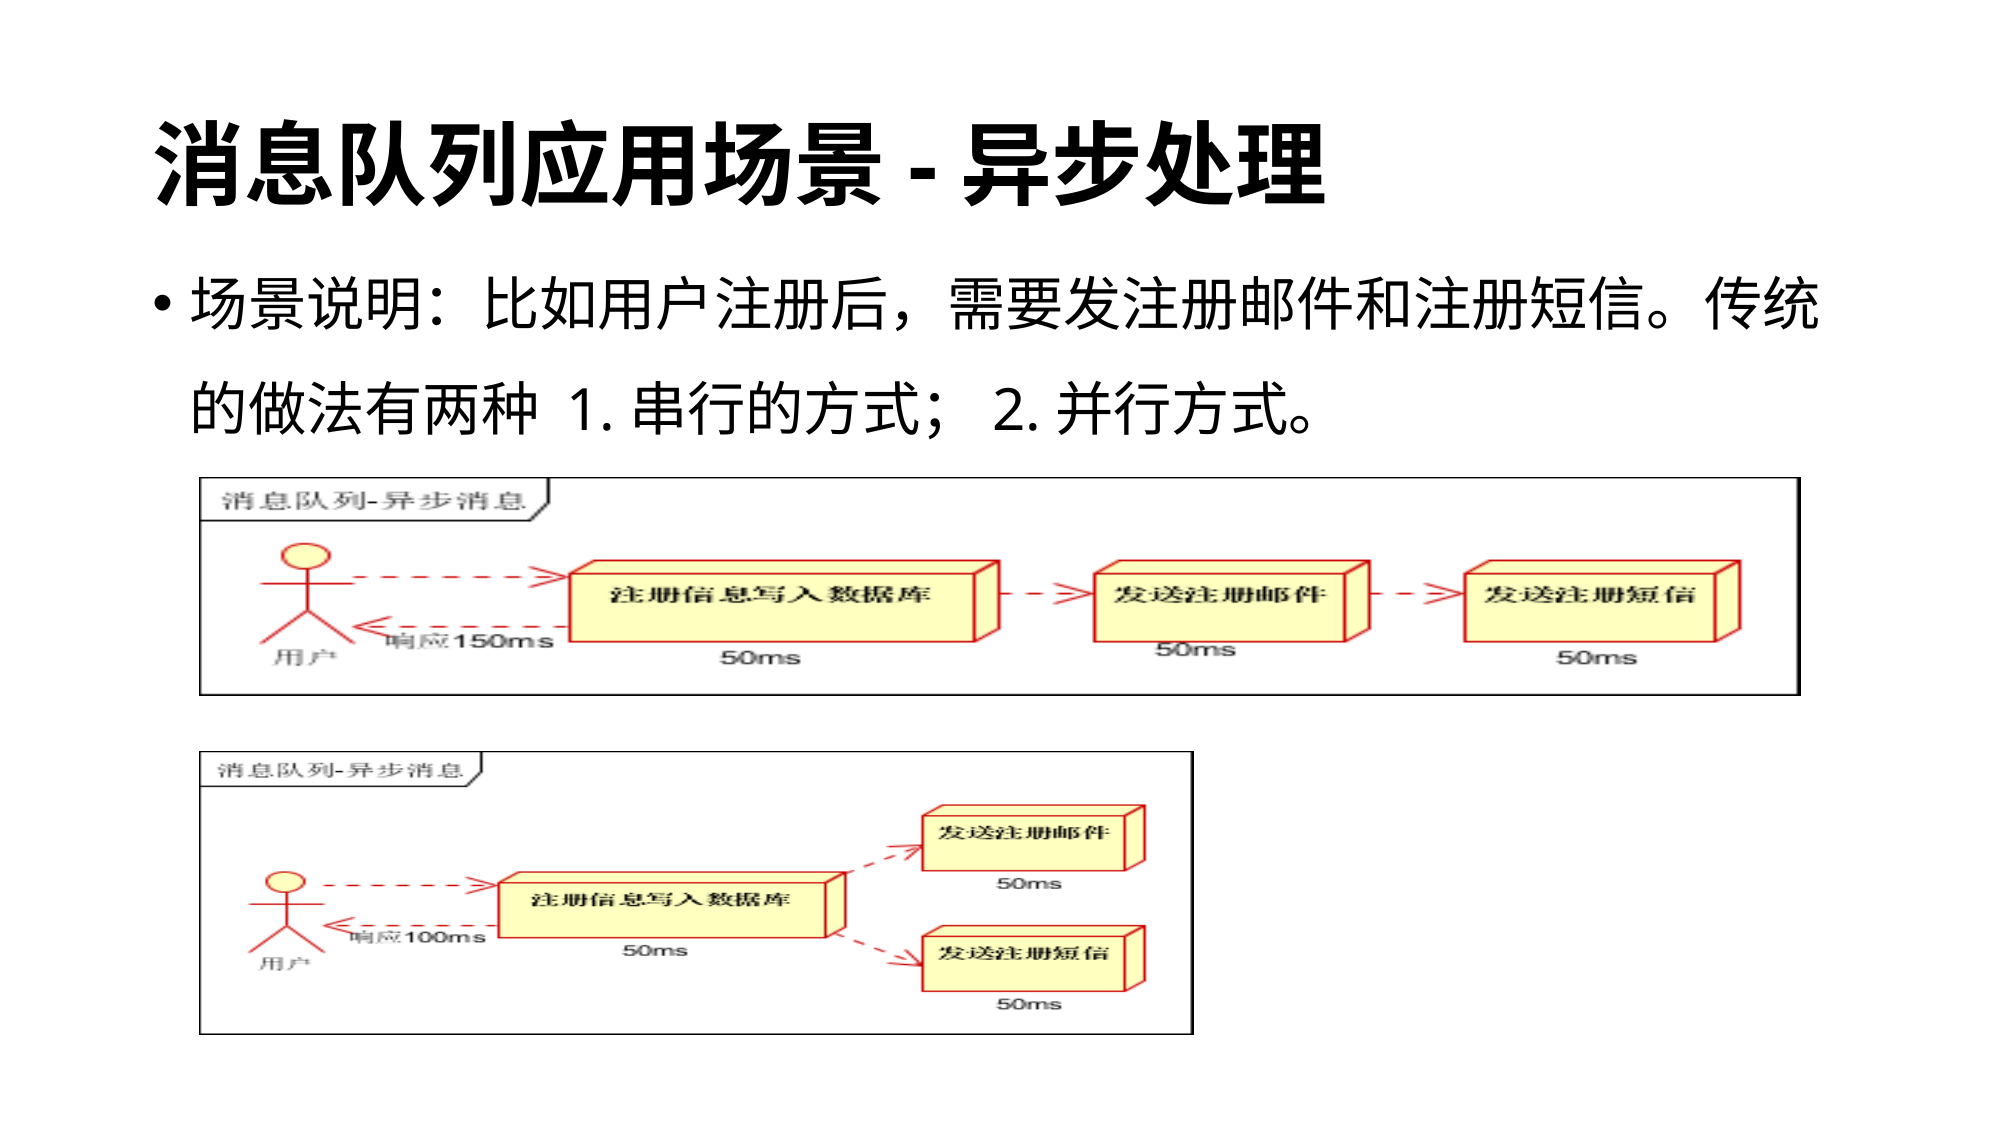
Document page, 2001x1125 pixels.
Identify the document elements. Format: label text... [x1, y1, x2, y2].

list 场景说明：比如用户注册后，需要发注册邮件和注册短信。传统的做法有两种 1.串行的方式；2.并行方式。 [137, 224, 1863, 939]
title 消息队列应用场景-异步处理 [137, 59, 1863, 224]
picture [199, 751, 1194, 1035]
picture [199, 477, 1801, 696]
